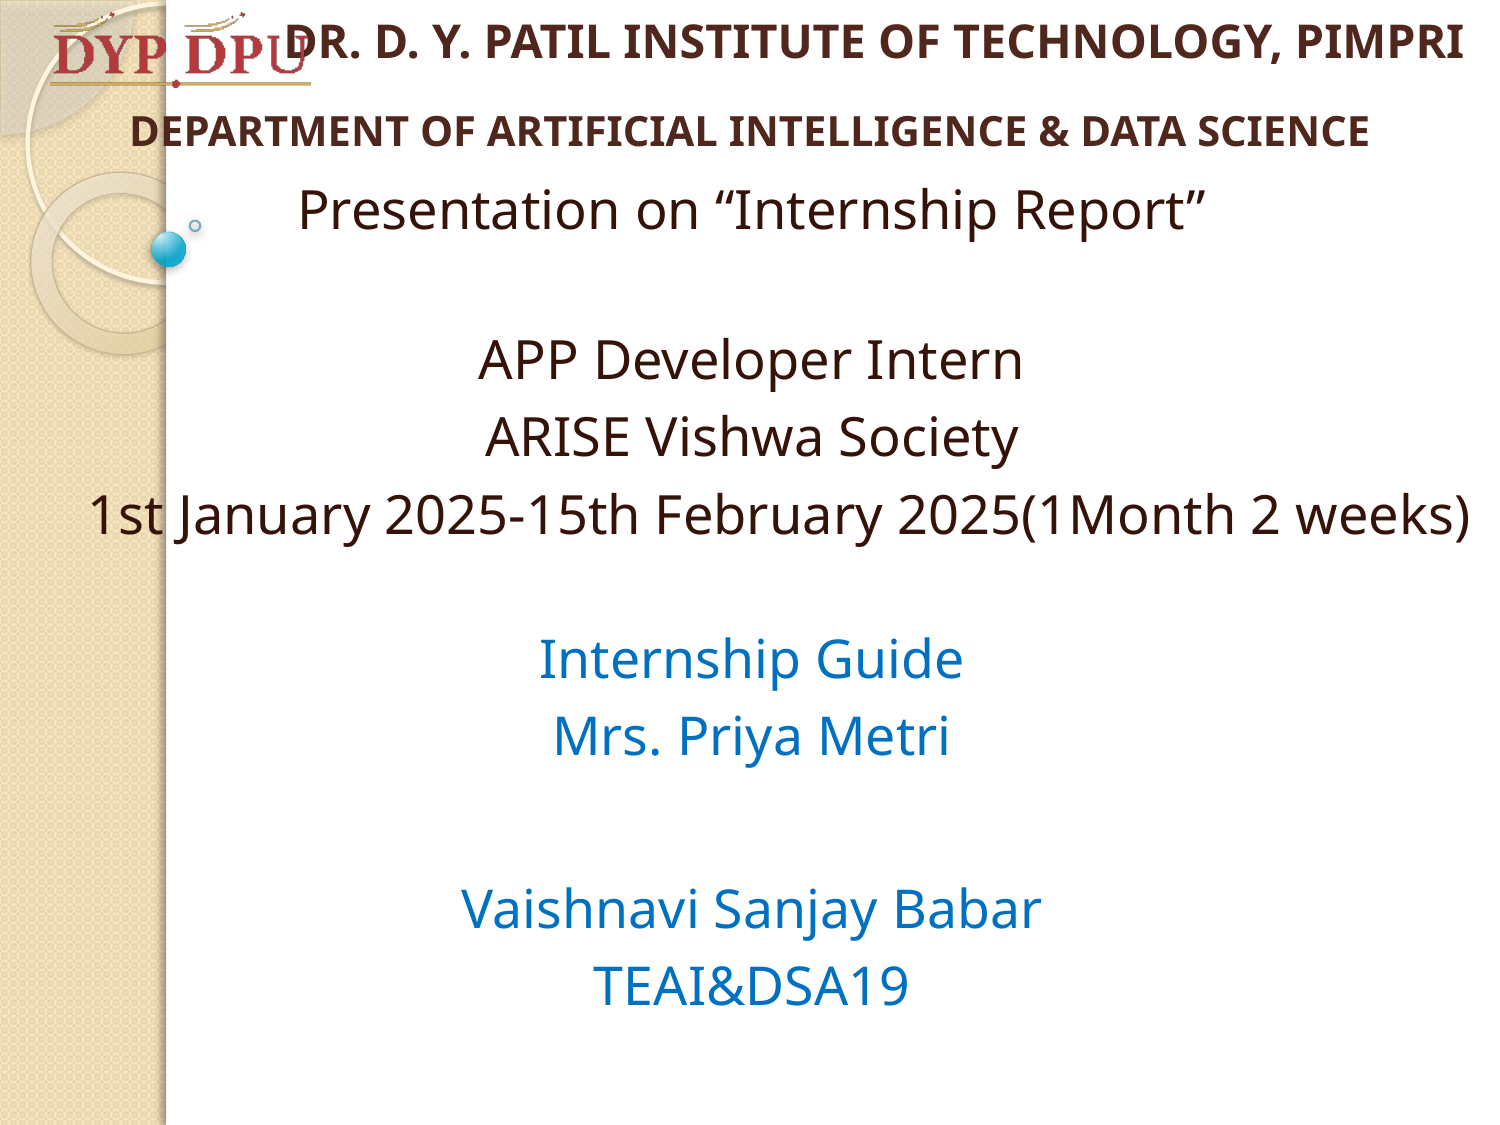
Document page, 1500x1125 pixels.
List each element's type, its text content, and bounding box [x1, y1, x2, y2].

text_box Department of Artificial Intelligence & Data Science [0, 87, 1500, 163]
text_box Vaishnavi Sanjay Babar TEAI&DSA19 [0, 874, 1500, 1025]
text_box APP Developer Intern ARISE Vishwa Society 1st January 2025-15th February 2025(1Month 2 weeks) [0, 324, 1500, 575]
text_box Dr. D. Y. Patil institute of technology, Pimpri [237, 0, 1488, 75]
picture [49, 12, 312, 88]
subtitle Presentation on “Internship Report” [0, 174, 1500, 263]
text_box Internship Guide Mrs. Priya Metri [0, 624, 1500, 775]
